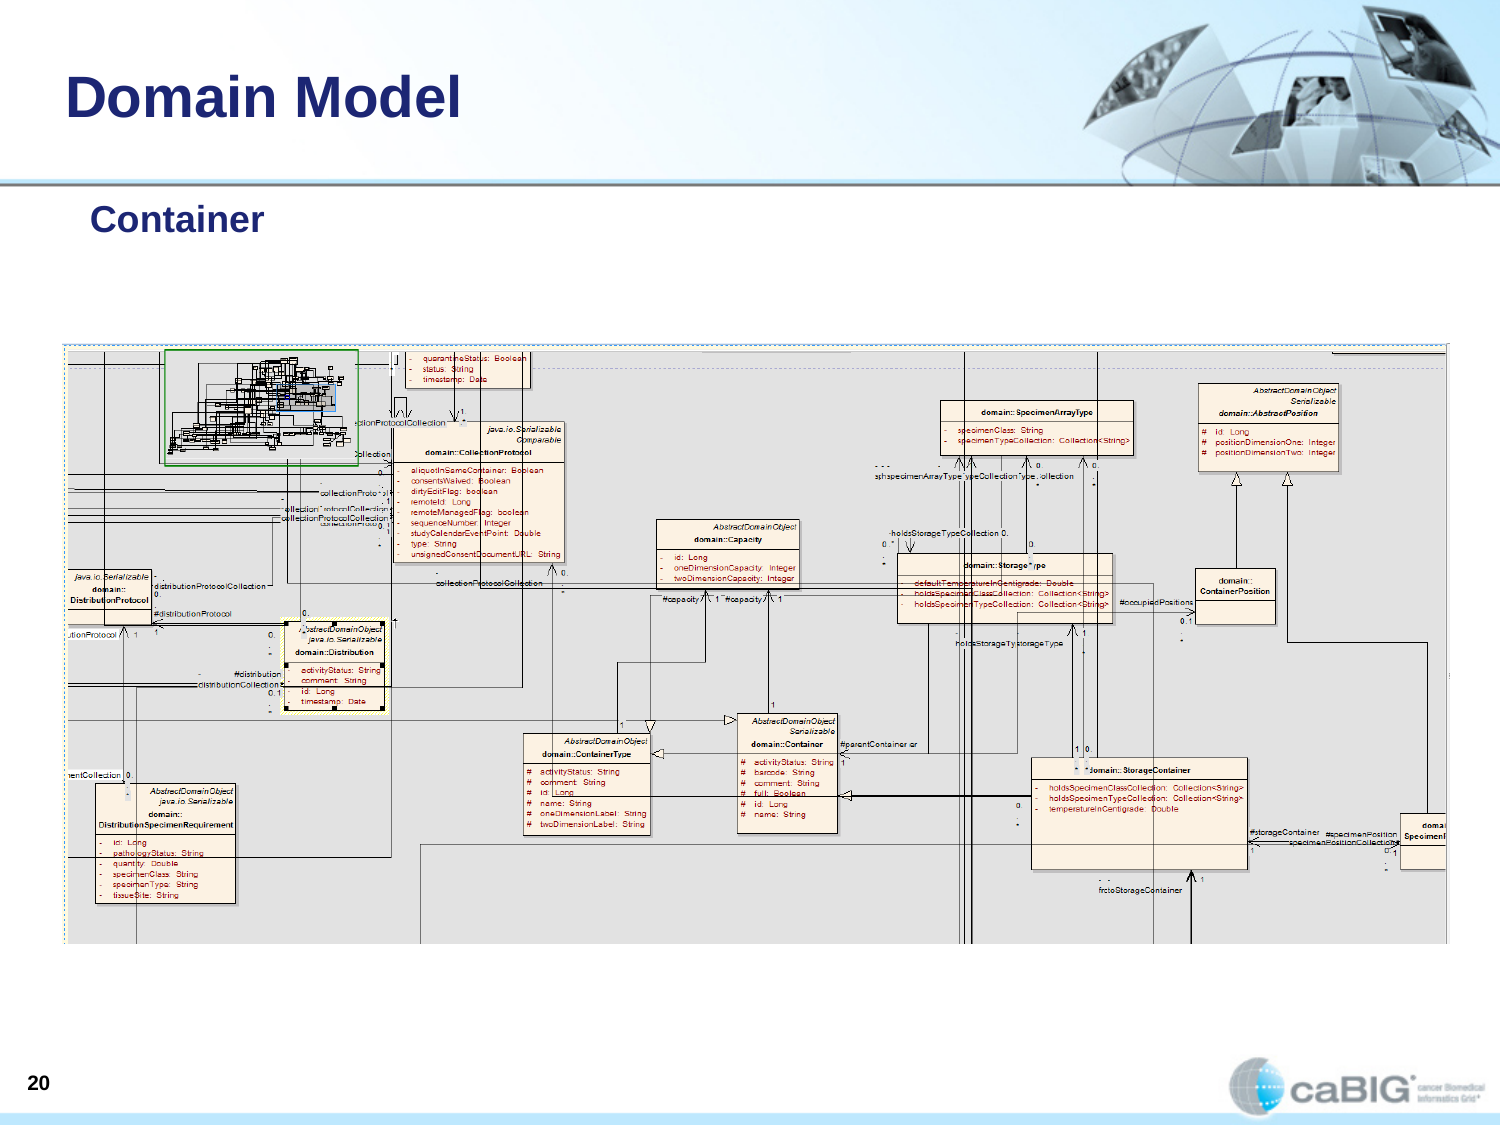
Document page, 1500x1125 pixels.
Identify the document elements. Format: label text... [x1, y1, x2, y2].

picture [0, 0, 1500, 1125]
text_box Container [75, 187, 713, 248]
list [62, 343, 1451, 944]
title Domain Model [49, 0, 1176, 188]
